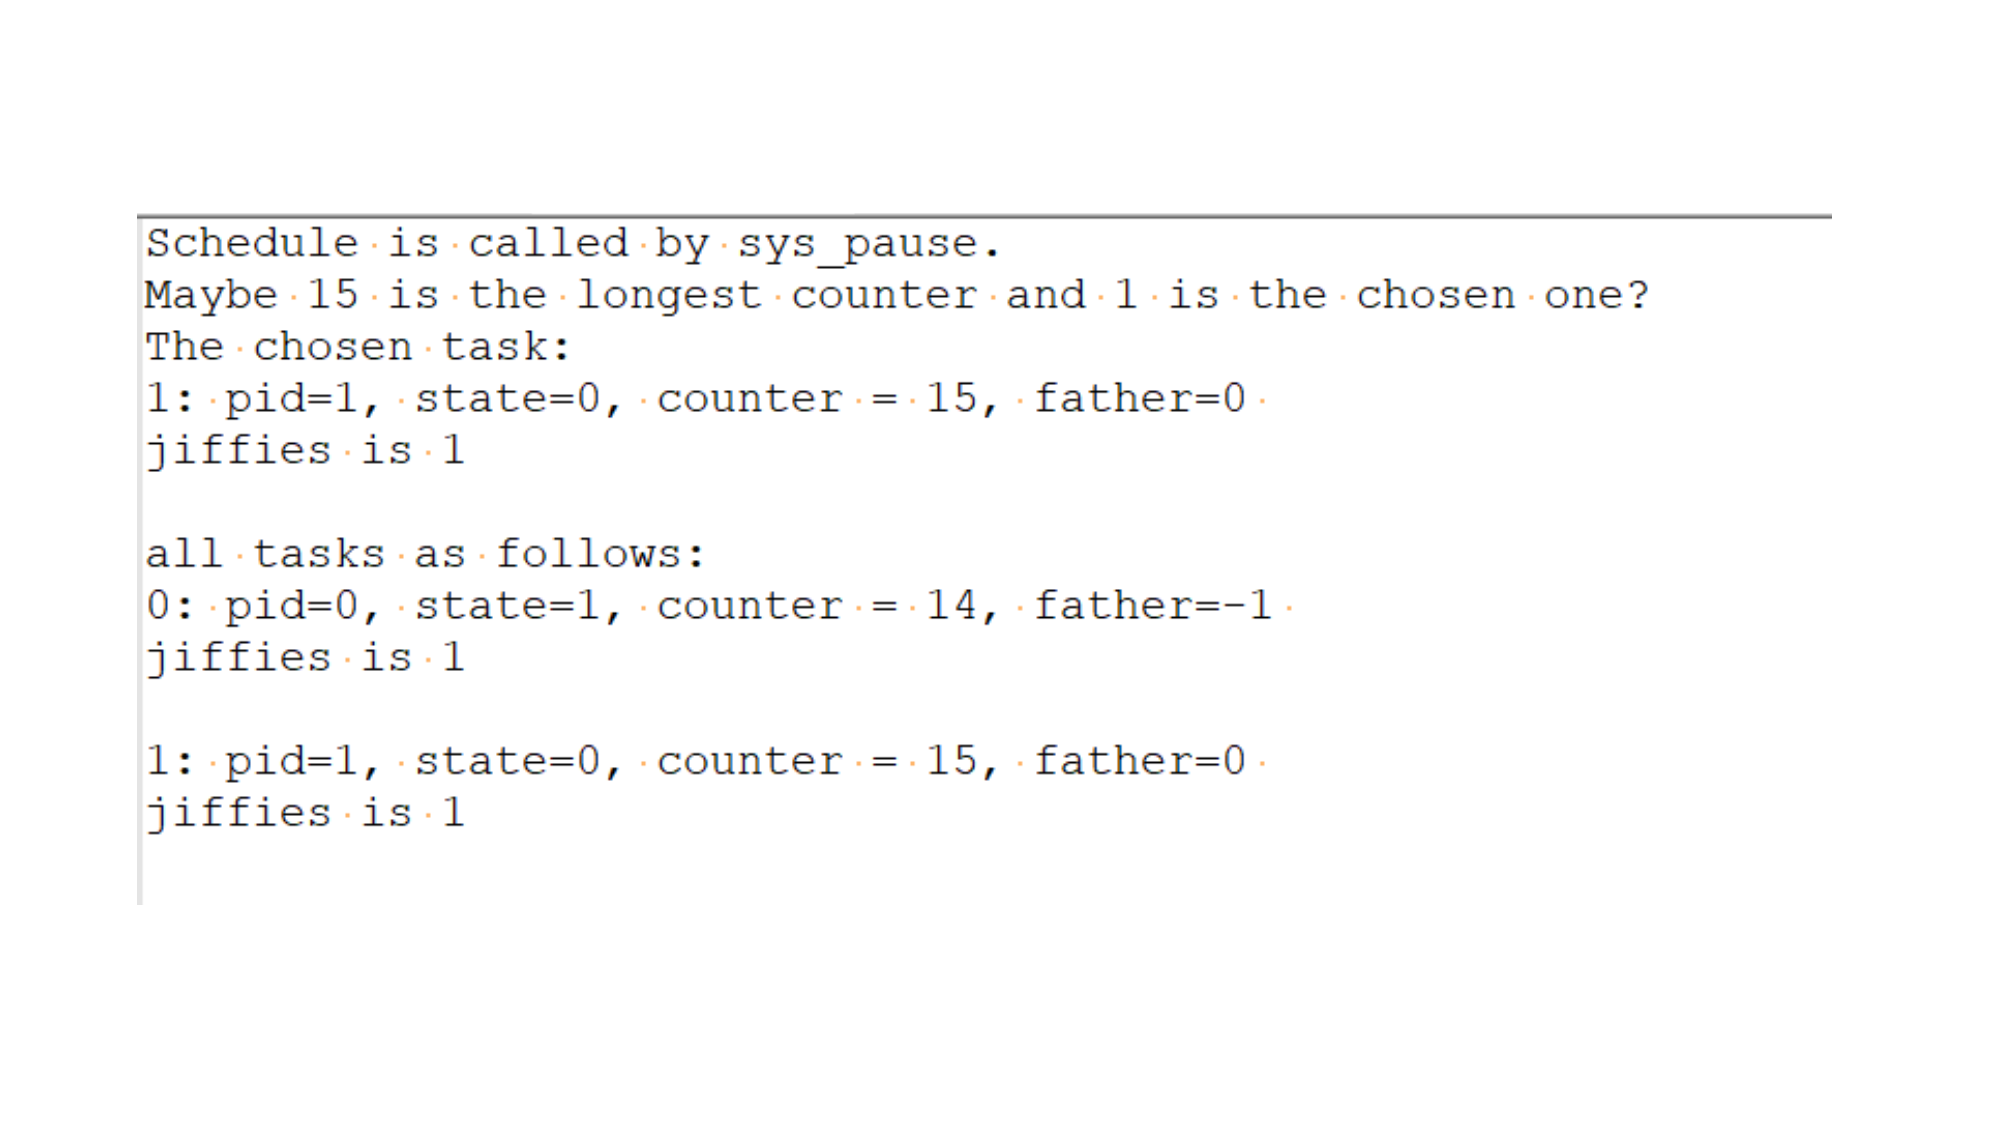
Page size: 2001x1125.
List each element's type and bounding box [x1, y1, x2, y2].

picture [137, 213, 1832, 905]
